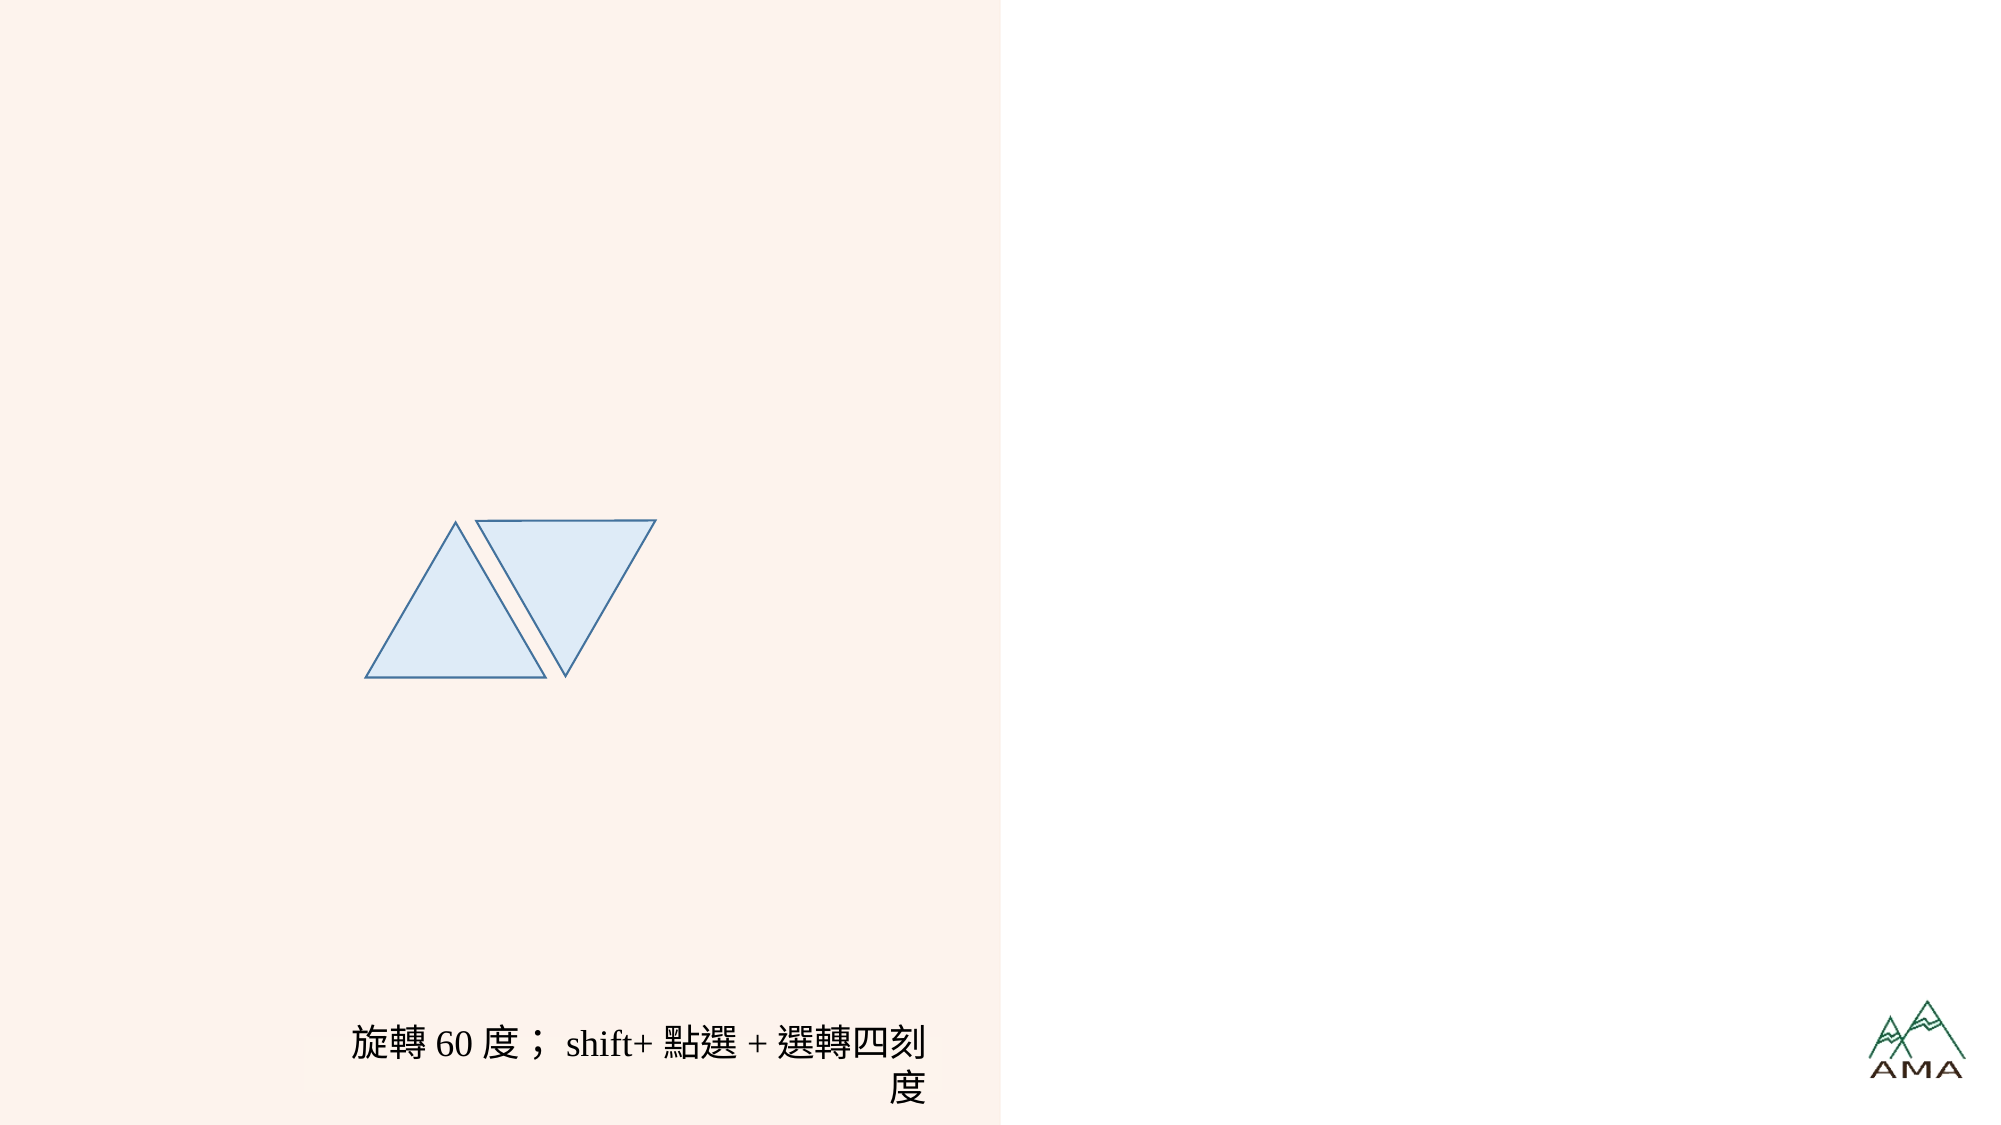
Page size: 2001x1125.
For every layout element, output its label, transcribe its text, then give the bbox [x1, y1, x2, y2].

text_box 旋轉60度；shift+點選+選轉四刻度 [302, 1035, 943, 1093]
picture [1857, 987, 1974, 1092]
text_box [363, 520, 548, 679]
text_box [474, 519, 658, 679]
